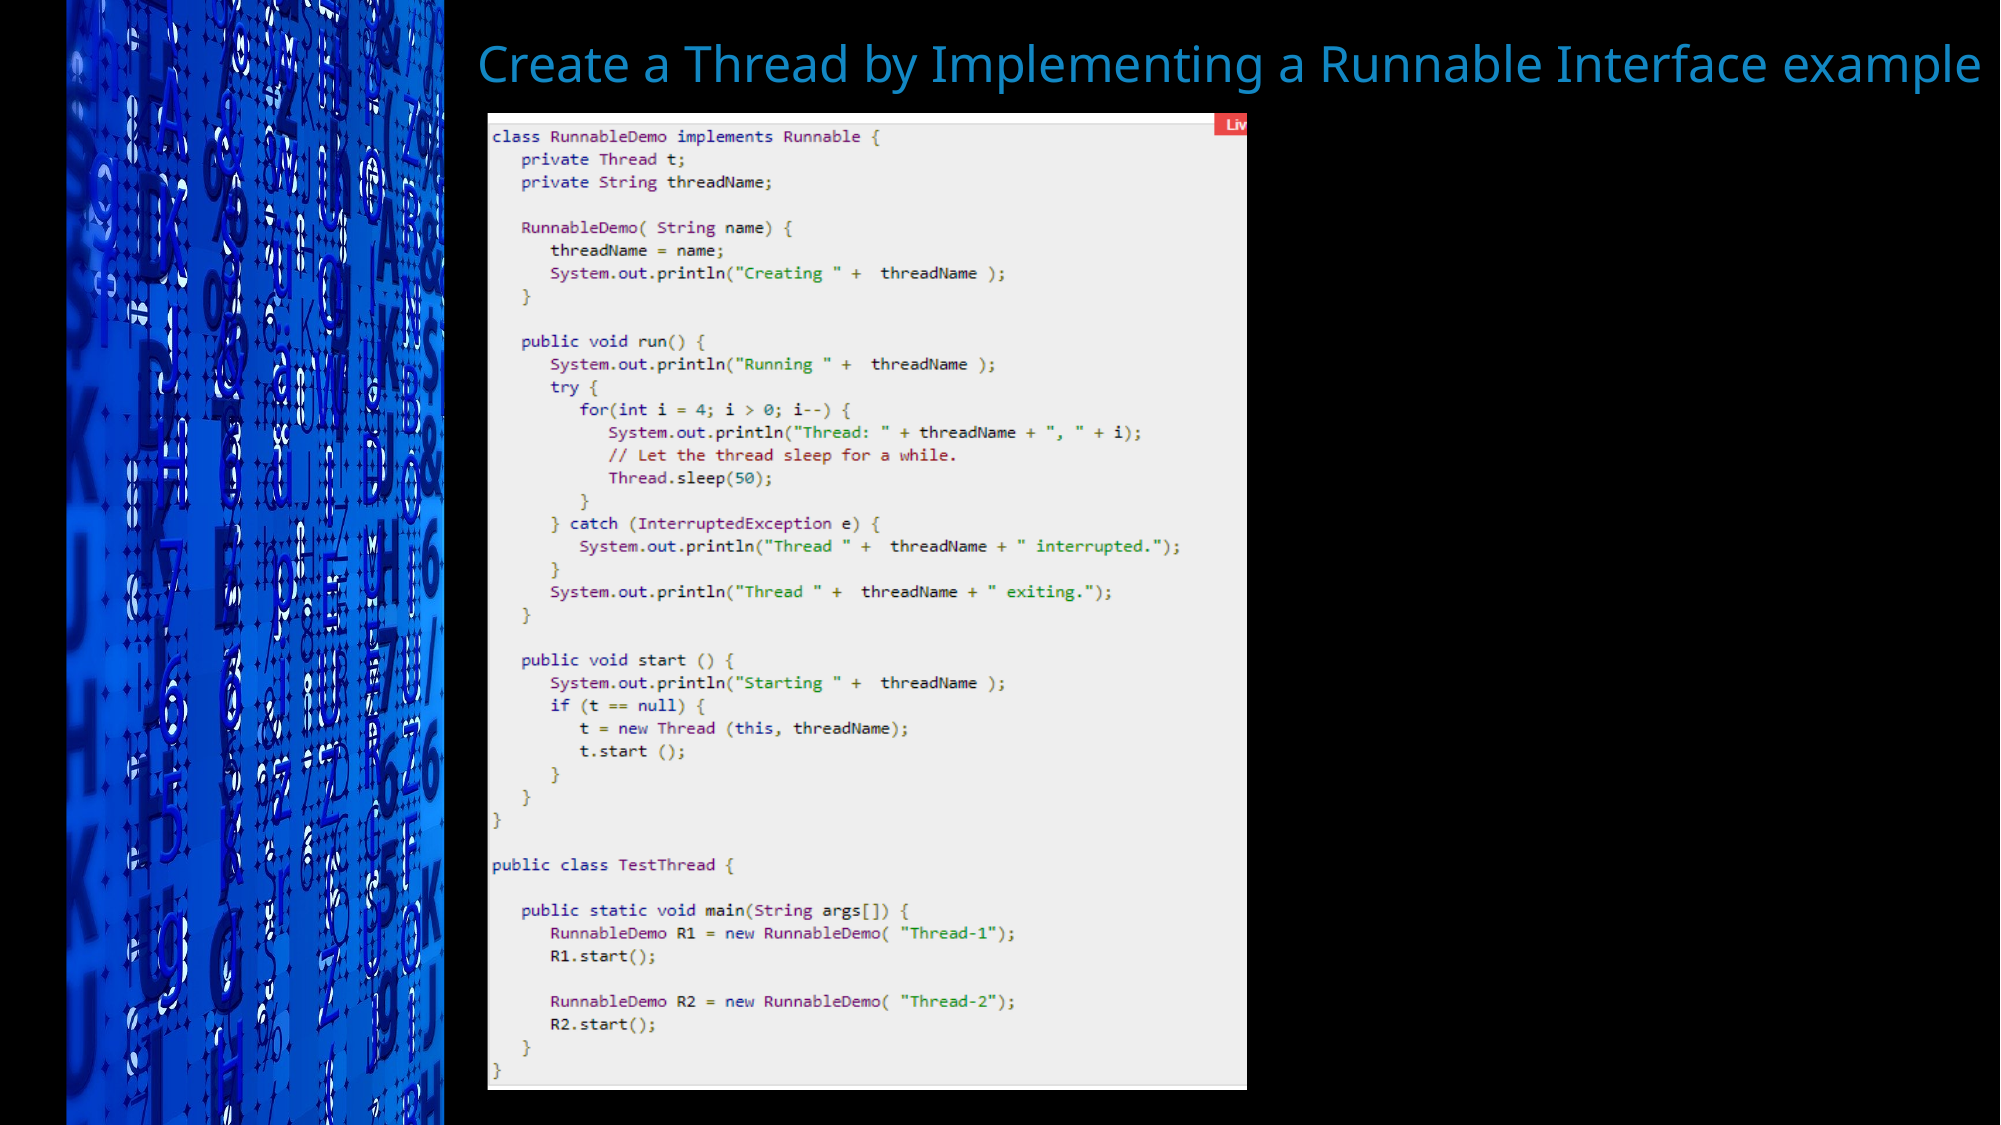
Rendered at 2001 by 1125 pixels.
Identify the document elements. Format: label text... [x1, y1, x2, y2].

text_box Create a Thread by Implementing a Runnable Interface example [474, 30, 2000, 93]
picture [487, 113, 1248, 1090]
picture [66, 0, 445, 1125]
